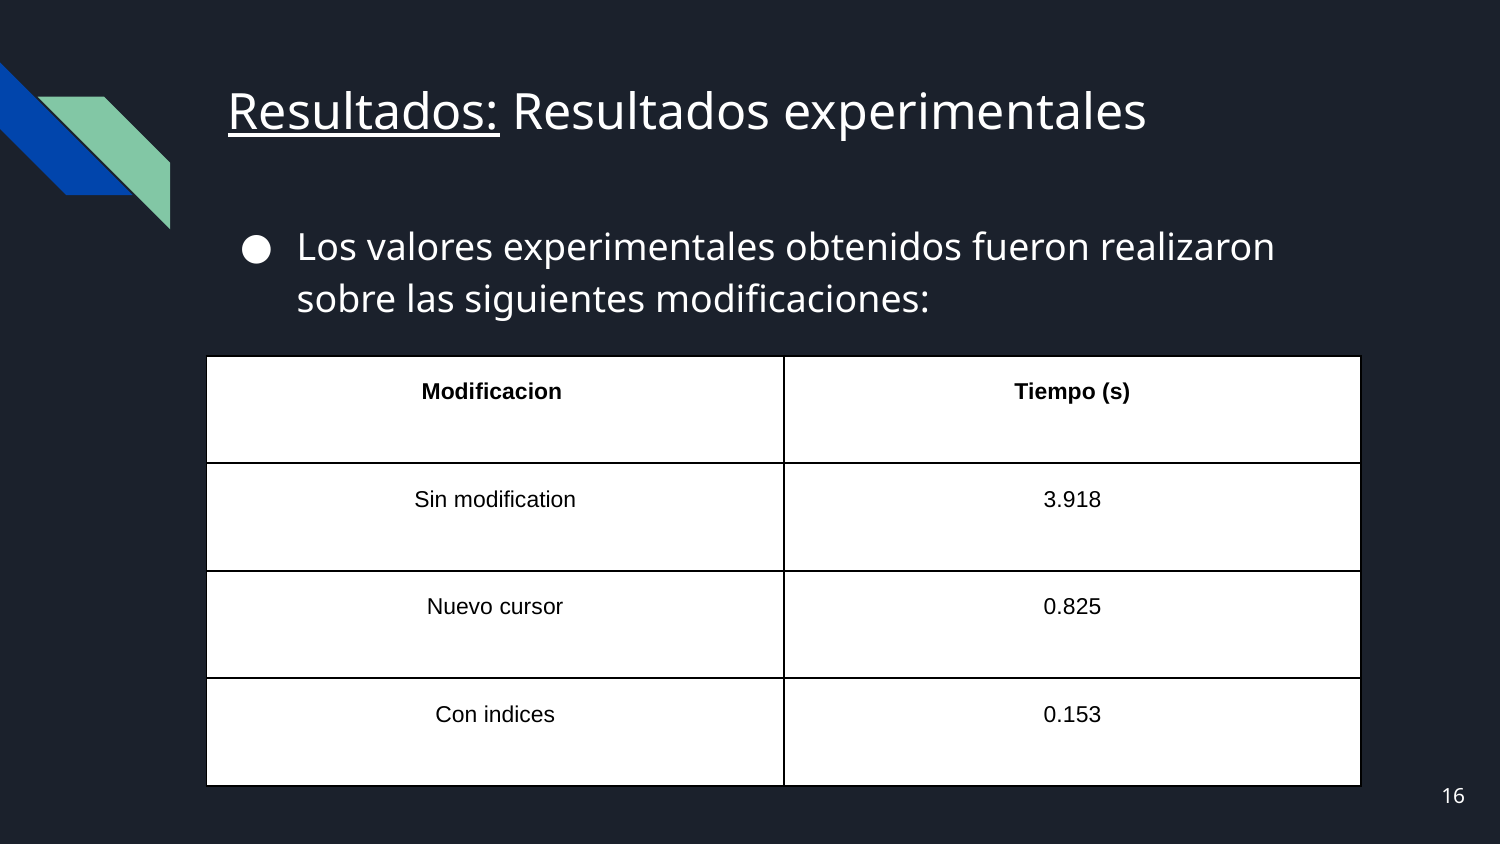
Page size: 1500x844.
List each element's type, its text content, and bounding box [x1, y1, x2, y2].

table_cell Nuevo cursor [207, 572, 783, 677]
list Los valores experimentales obtenidos fueron realizaron sobre las siguientes modificaciones: [206, 201, 1362, 355]
table_cell 0.825 [785, 572, 1360, 677]
table_header Modificacion [207, 357, 783, 462]
slide_number ‹#› [1389, 764, 1480, 830]
table_cell 3.918 [785, 464, 1360, 570]
table_header Tiempo (s) [785, 357, 1360, 462]
table_cell Sin modification [207, 464, 783, 570]
table_cell Con indices [207, 679, 783, 785]
title Resultados: Resultados experimentales [212, 64, 1368, 215]
table_cell 0.153 [785, 679, 1360, 785]
